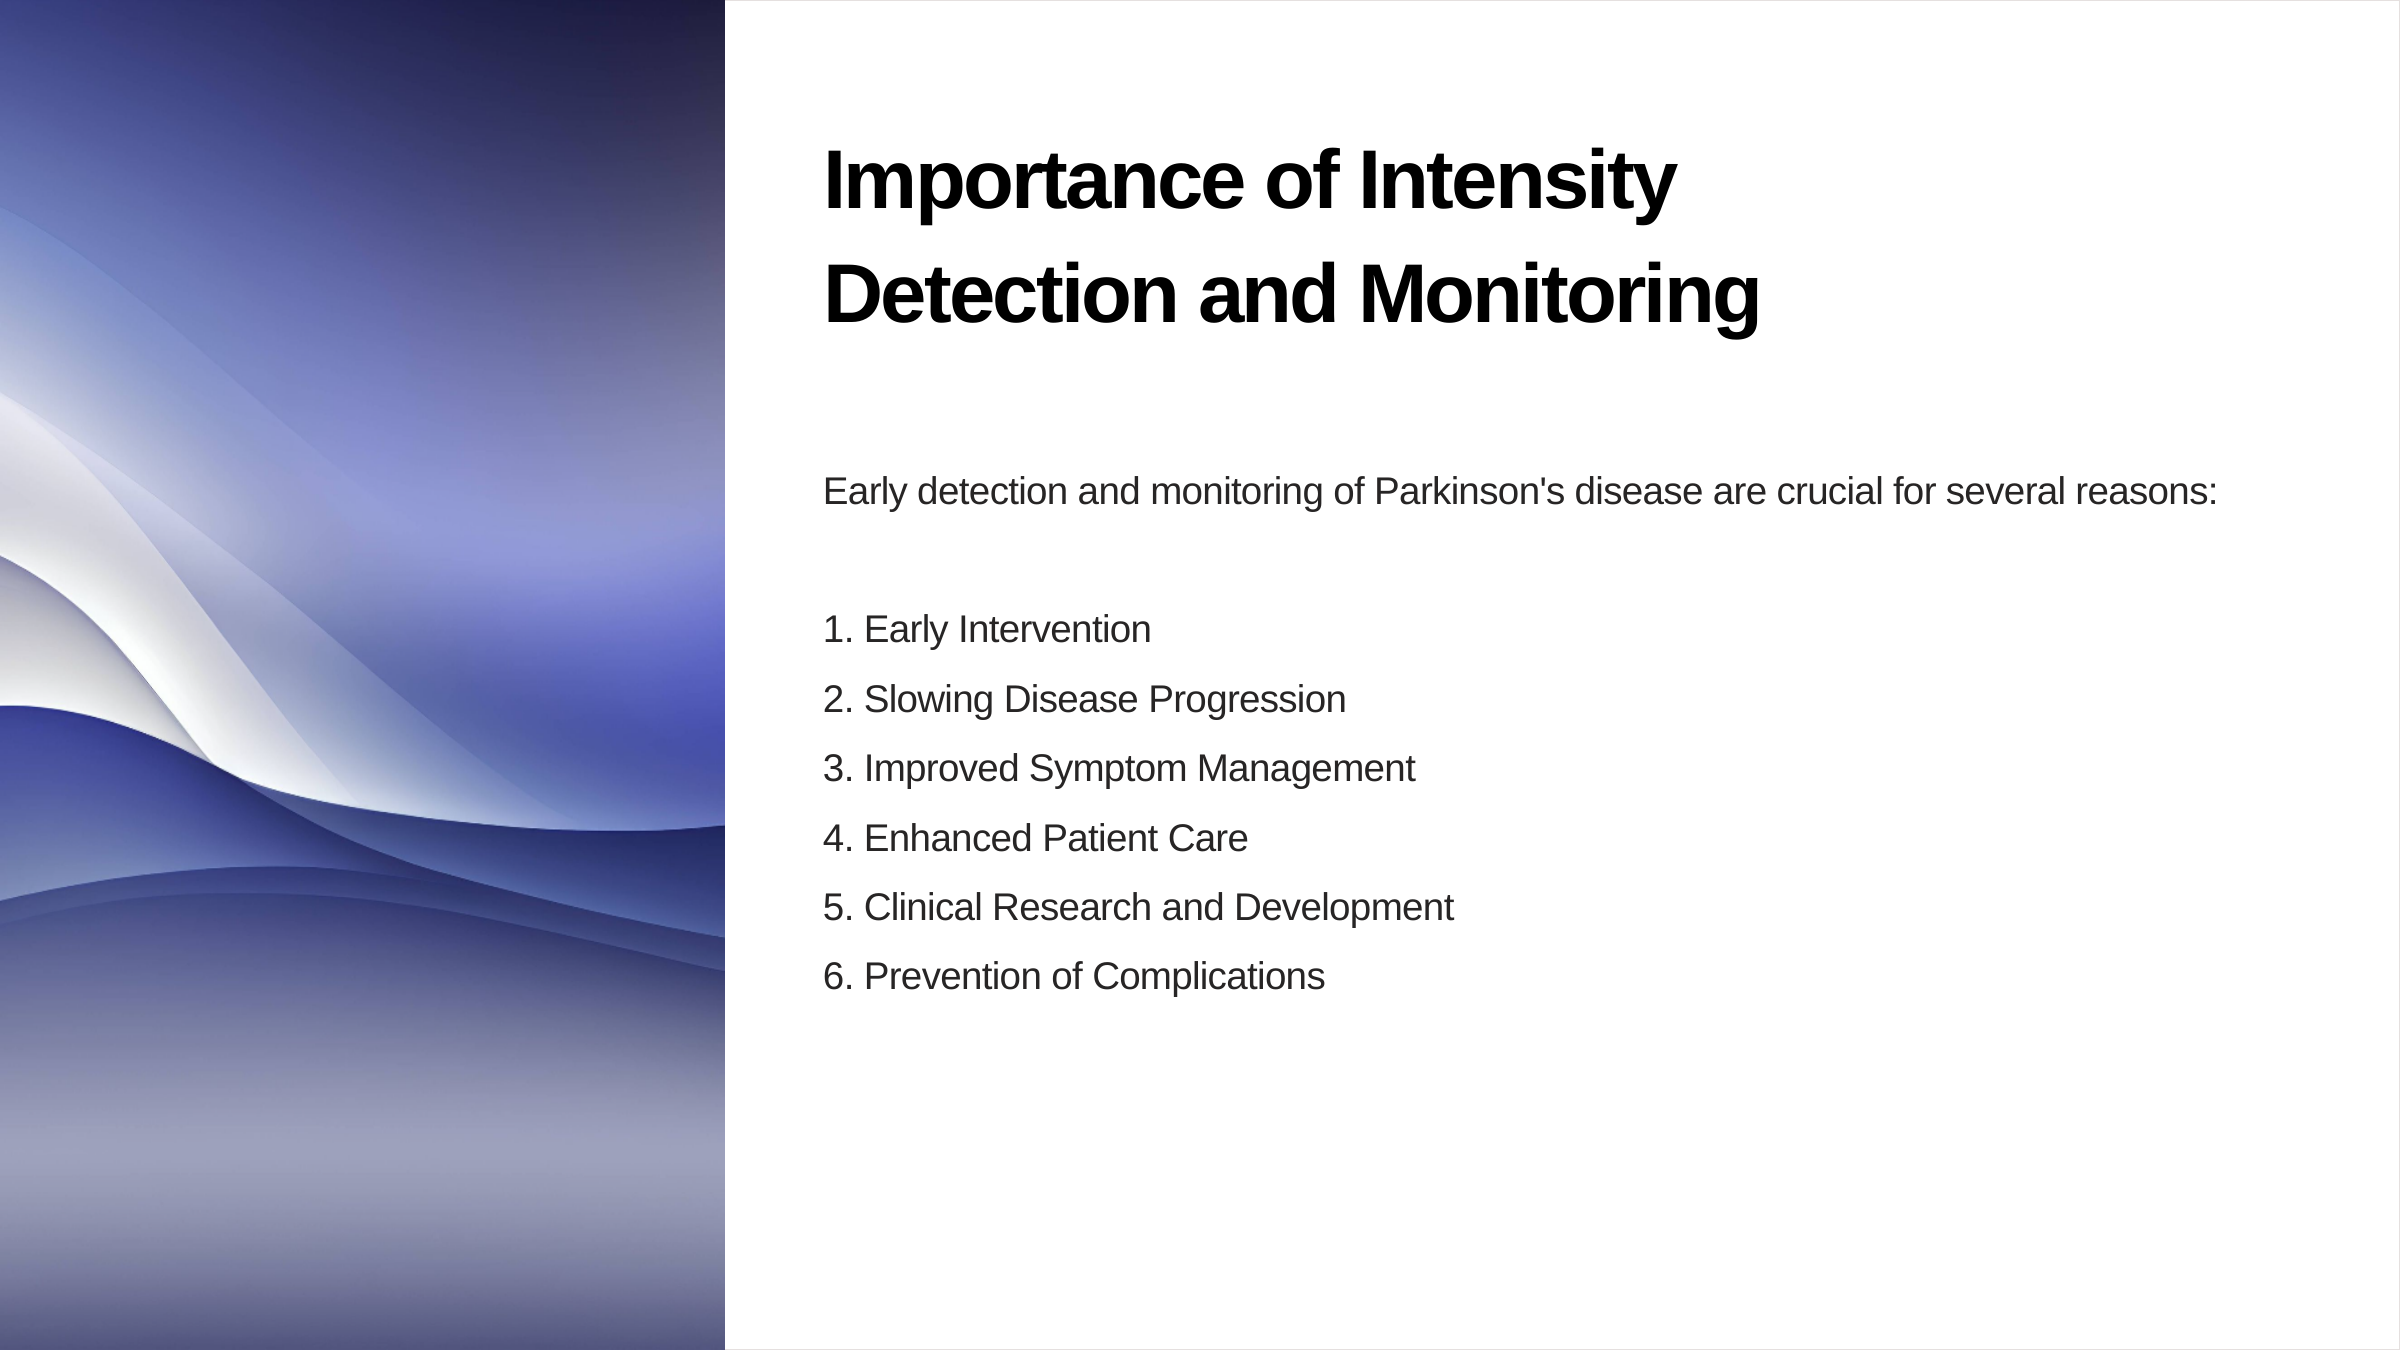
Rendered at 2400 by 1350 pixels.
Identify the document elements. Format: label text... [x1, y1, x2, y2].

text_box [725, 0, 2400, 1350]
picture [0, 0, 725, 1350]
text_box Importance of Intensity Detection and Monitoring [808, 103, 2022, 332]
text_box Early detection and monitoring of Parkinson's disease are crucial for several reasons: 1. Early Intervention 2. Slowing Disease Progression 3. Improved Symptom Management 4. Enhanced Patient Care 5. Clinical Research and Development 6. Prevention of Complications [808, 435, 2317, 552]
